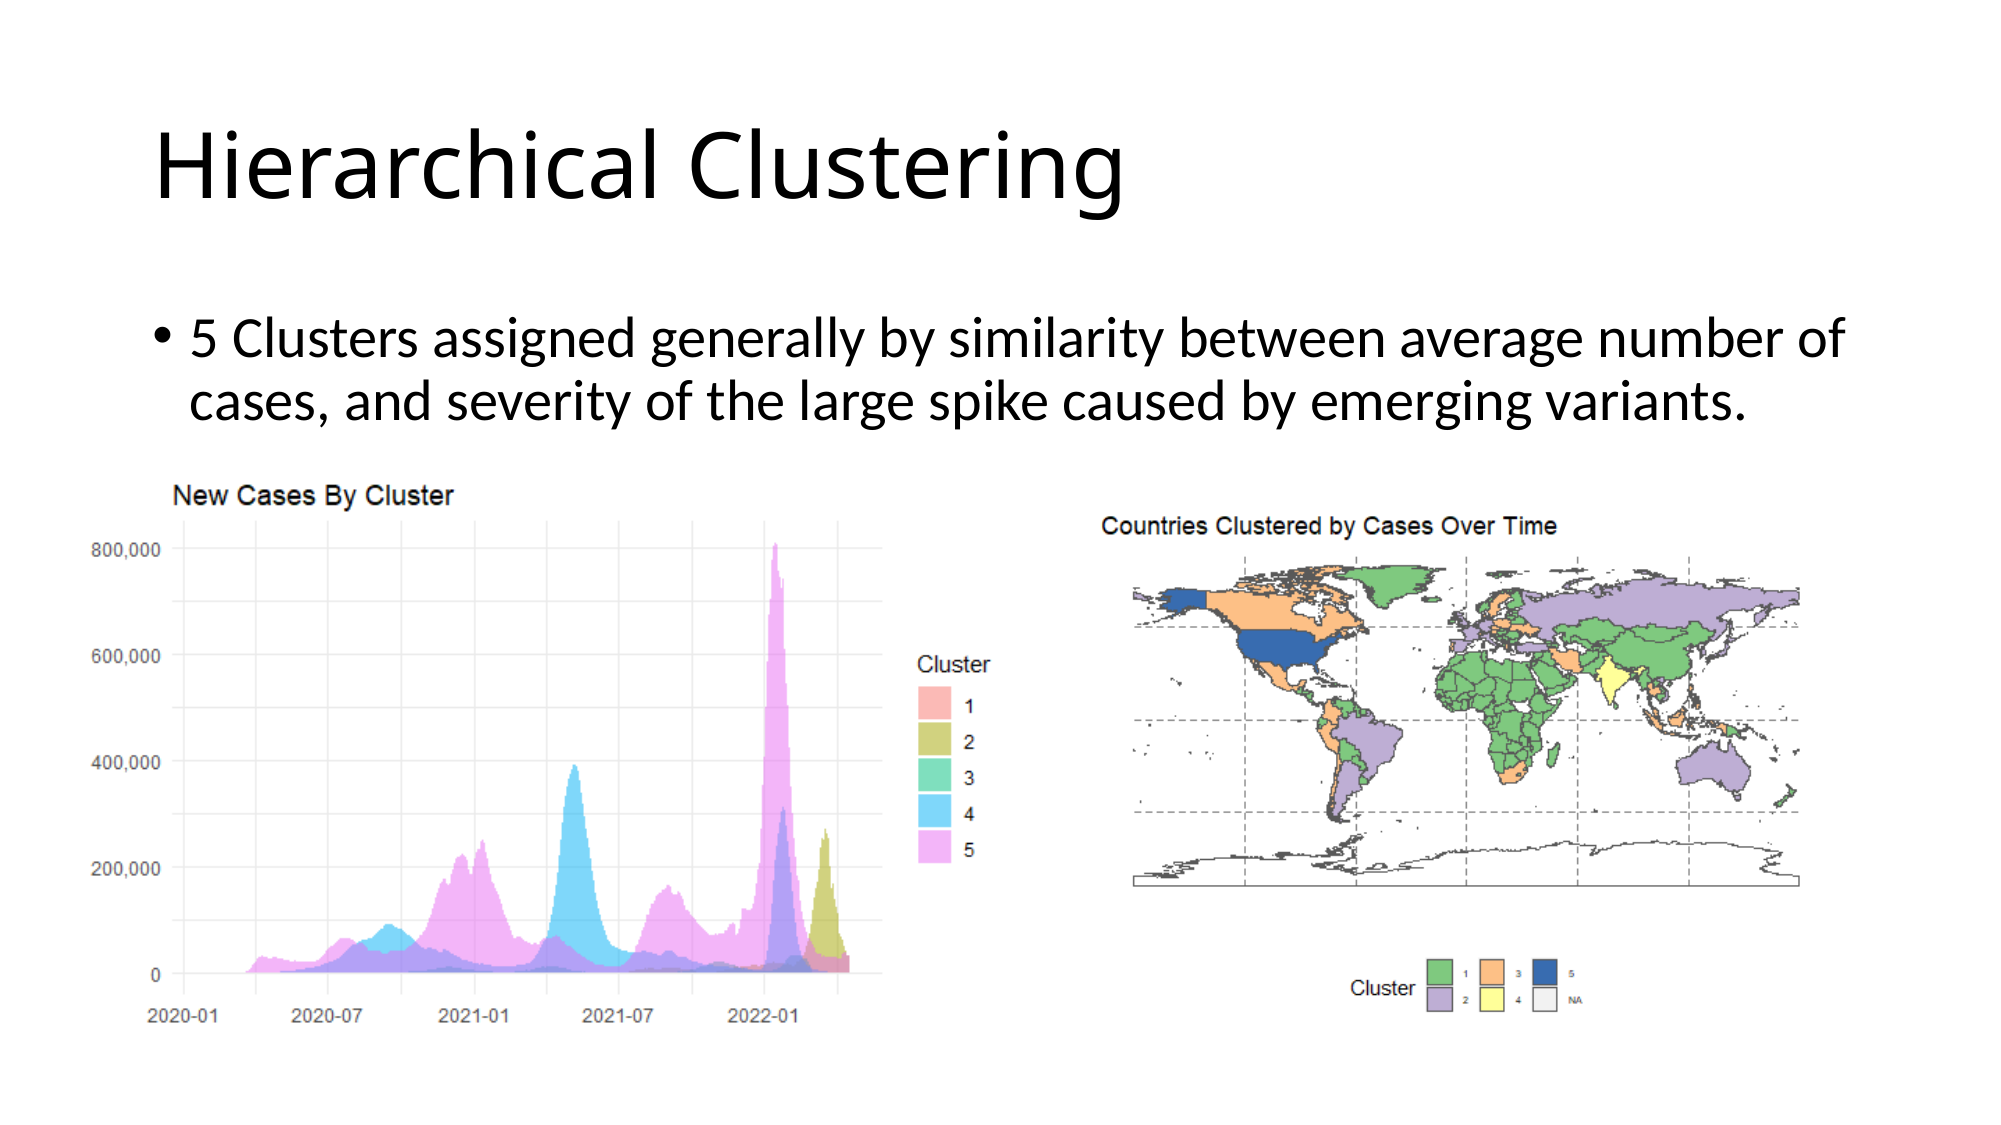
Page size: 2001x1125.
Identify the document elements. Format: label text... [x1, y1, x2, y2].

picture [52, 471, 1014, 1065]
picture [1026, 504, 1882, 1033]
title Hierarchical Clustering [137, 59, 1863, 278]
list 5 Clusters assigned generally by similarity between average number of cases, and severity of the large spike caused by emerging variants. [137, 299, 1863, 1014]
